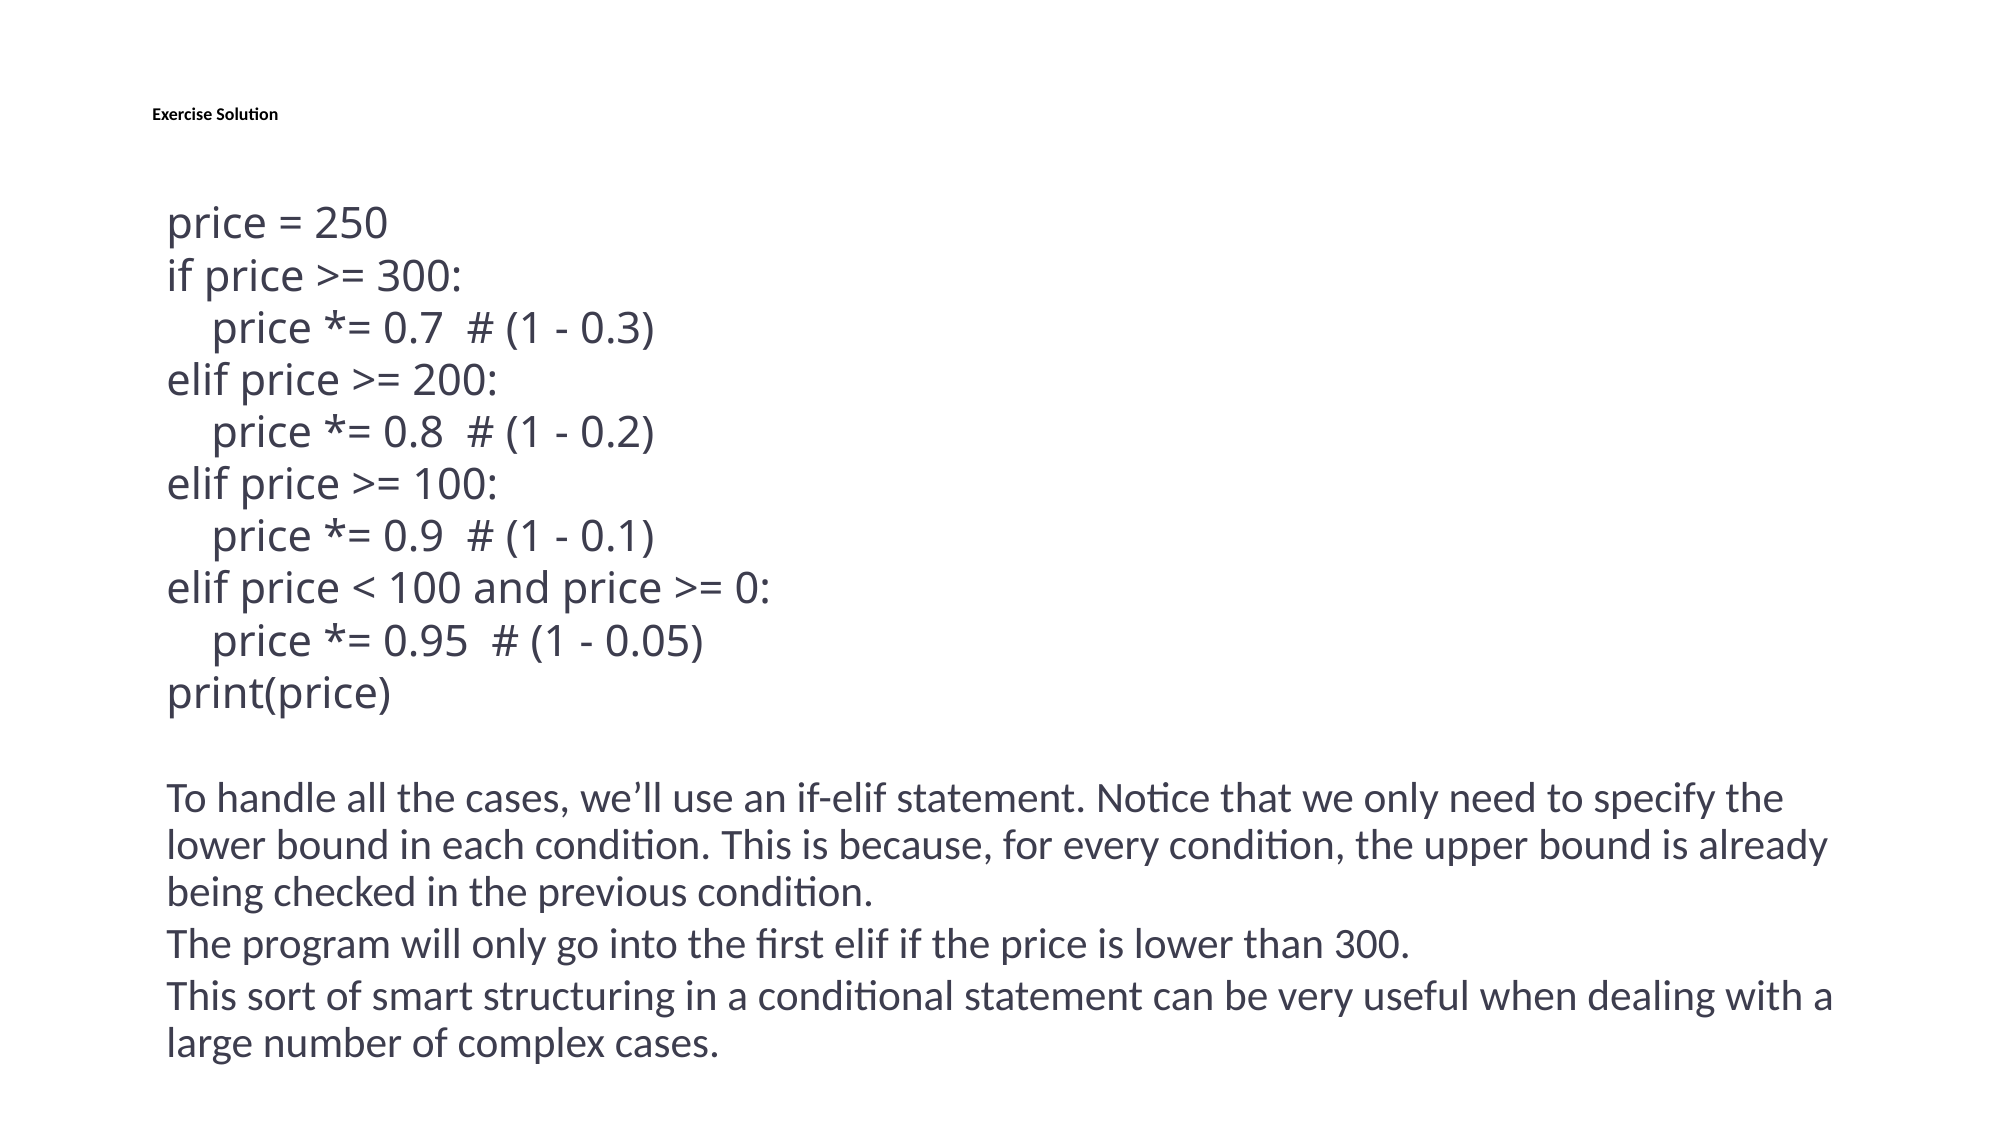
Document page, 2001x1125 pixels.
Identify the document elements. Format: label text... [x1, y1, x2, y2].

list price = 250 if price >= 300: price *= 0.7 # (1 - 0.3) elif price >= 200: price *= 0.8 # (1 - 0.2) elif price >= 100: price *= 0.9 # (1 - 0.1) elif price < 100 and price >= 0: price *= 0.95 # (1 - 0.05) print(price) To handle all the cases, we’ll use an if-elif statement. Notice that we only need to specify the lower bound in each condition. This is because, for every condition, the upper bound is already being checked in the previous condition. The program will only go into the first elif if the price is lower than 300. This sort of smart structuring in a conditional statement can be very useful when dealing with a large number of complex cases. [151, 136, 1877, 1090]
title Exercise Solution [137, 77, 1863, 201]
